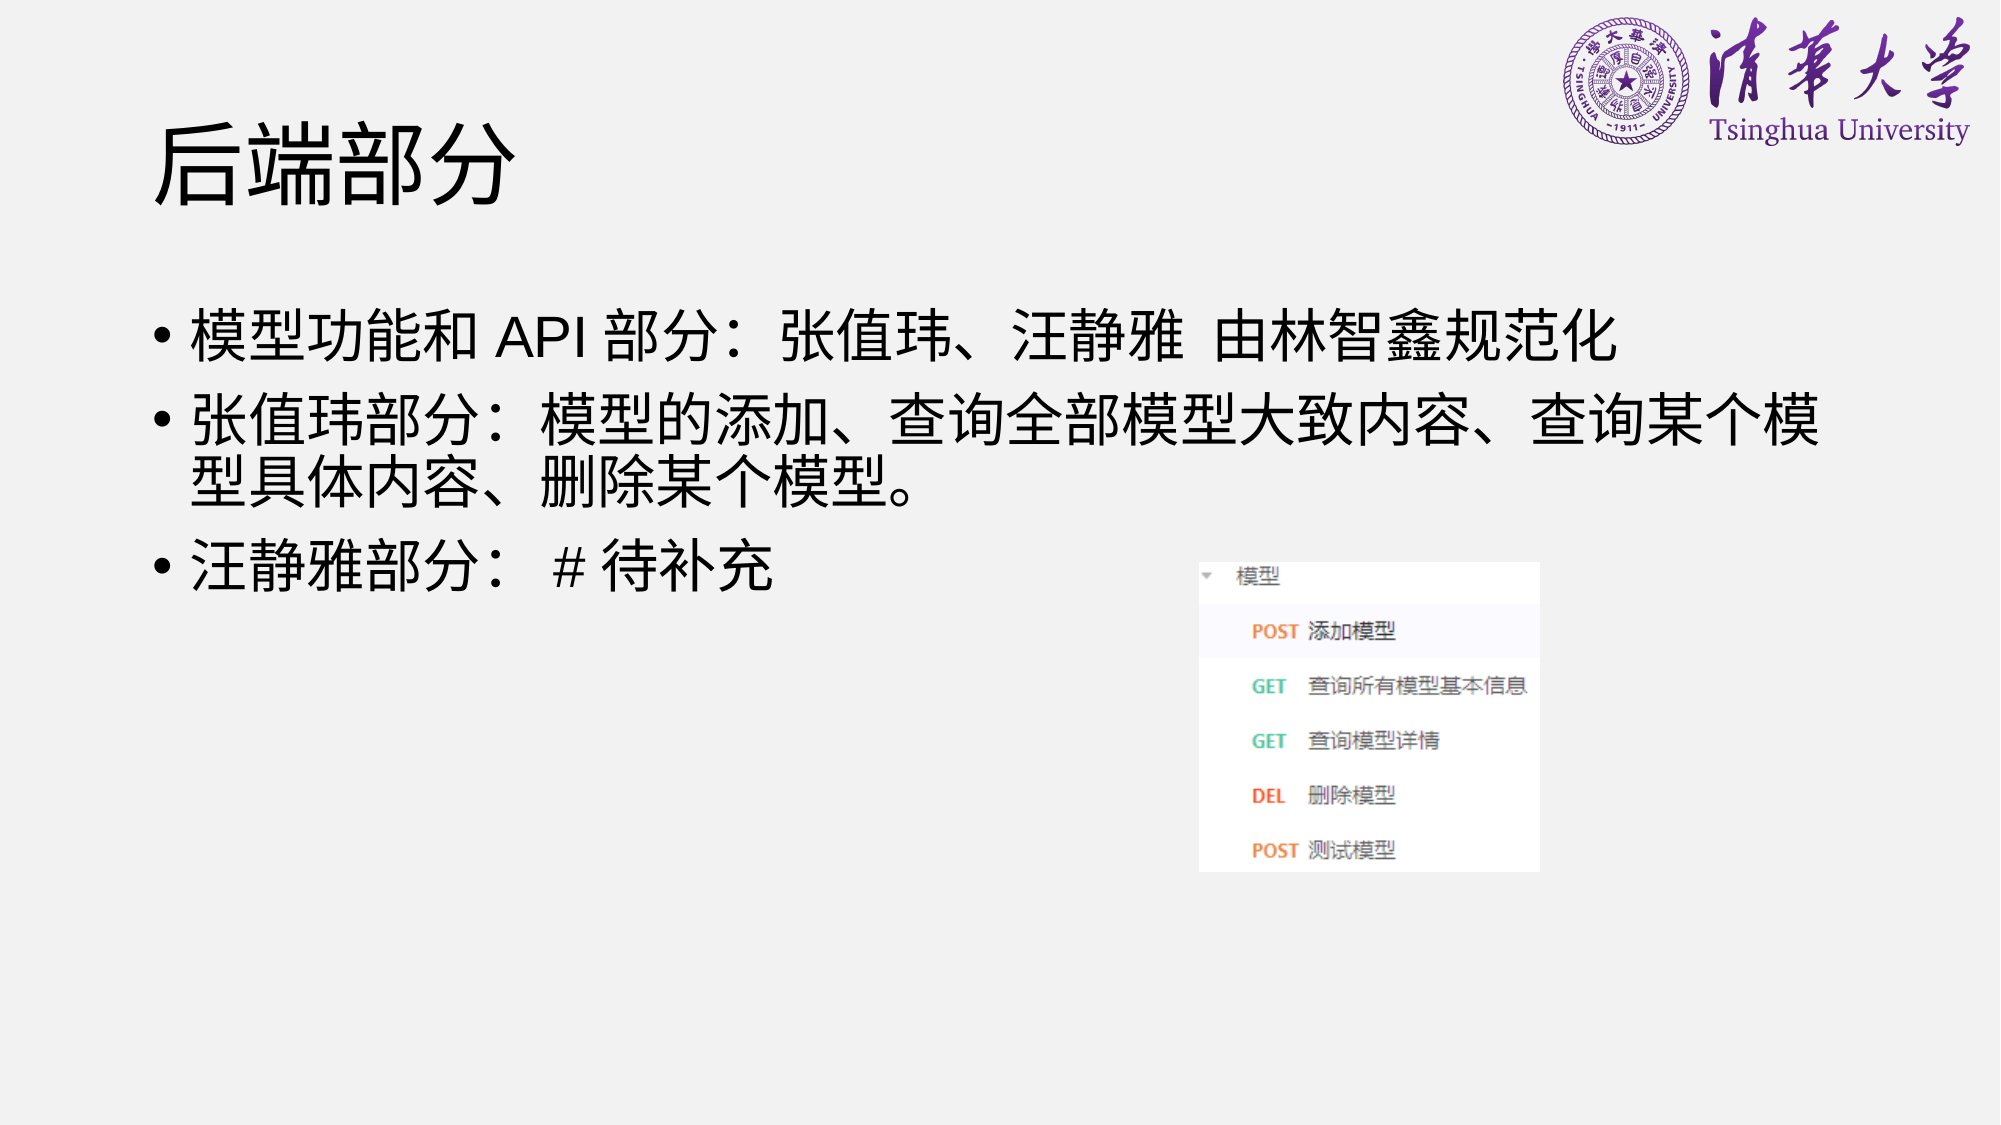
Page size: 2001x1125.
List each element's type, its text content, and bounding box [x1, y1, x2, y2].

picture [1199, 562, 1541, 872]
title 后端部分 [137, 59, 1863, 278]
picture [1563, 17, 1970, 146]
list 模型功能和API部分：张值玮、汪静雅 由林智鑫规范化 张值玮部分：模型的添加、查询全部模型大致内容、查询某个模型具体内容、删除某个模型。 汪静雅部分：#待补充 [137, 299, 1863, 1014]
